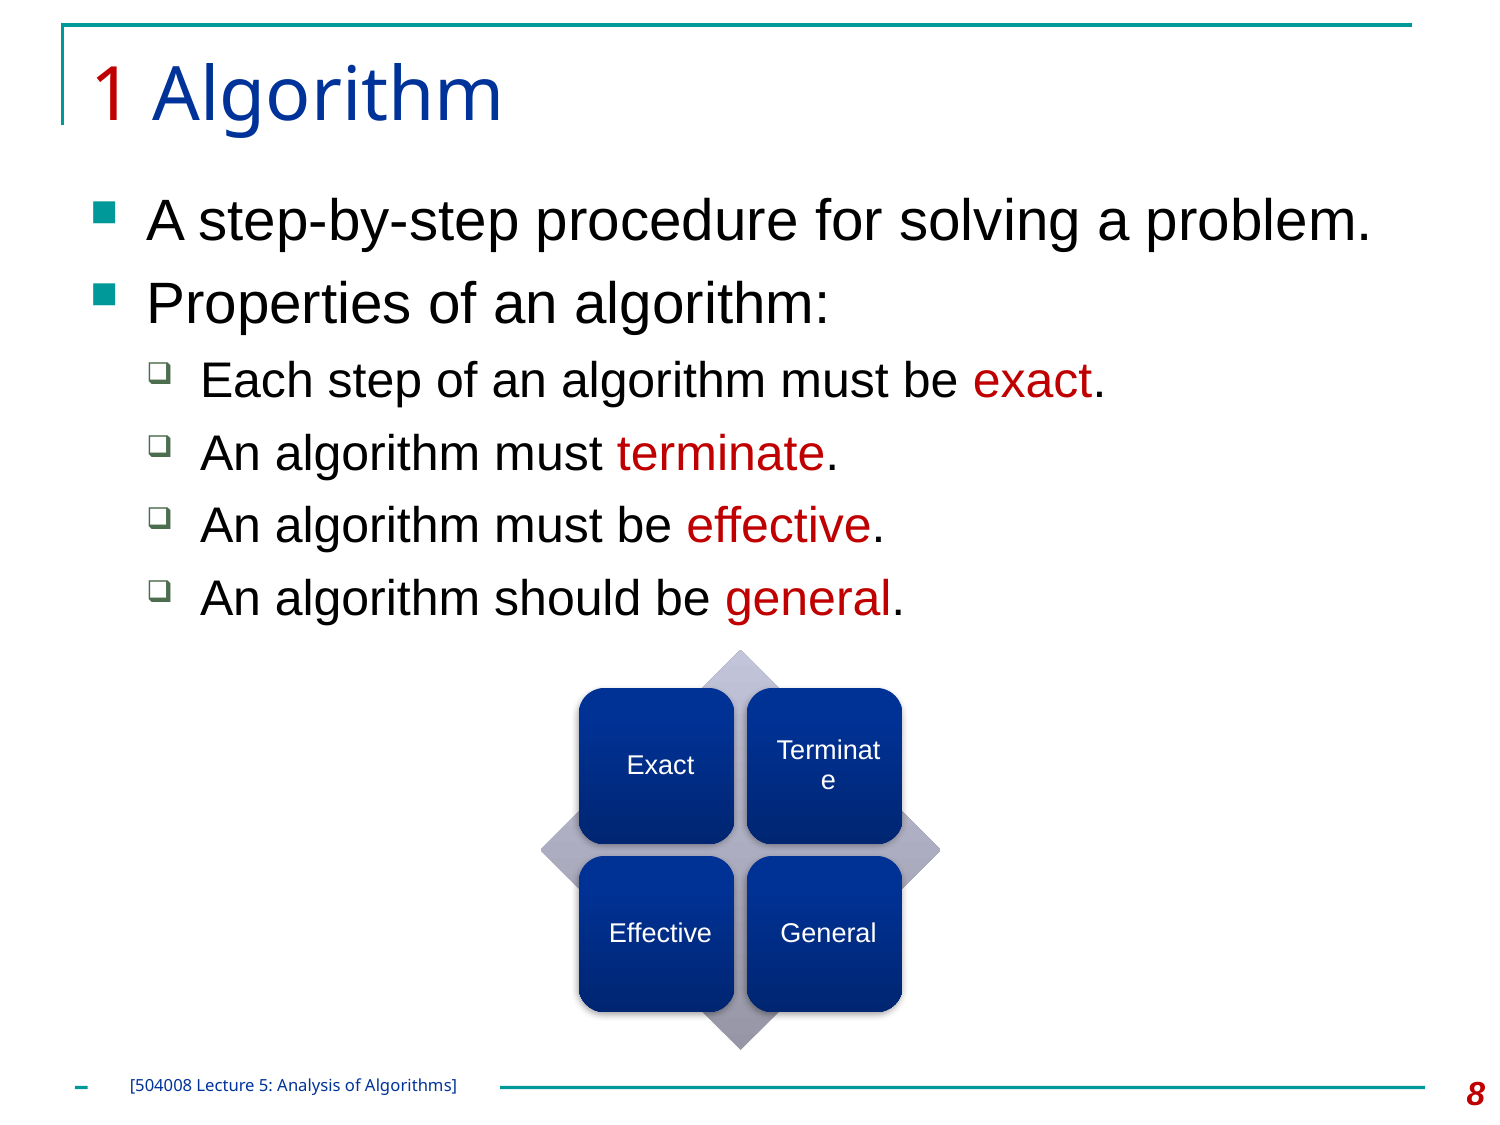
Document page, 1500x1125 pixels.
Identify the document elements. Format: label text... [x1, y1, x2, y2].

title 1 Algorithm [74, 37, 1426, 168]
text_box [334, 649, 1147, 1051]
slide_number 8 [1400, 1065, 1500, 1125]
list A step-by-step procedure for solving a problem. Properties of an algorithm: Each step of an algorithm must be exact. An algorithm must terminate. An algorithm must be effective. An algorithm should be general. [74, 174, 1426, 663]
text_box [504008 Lecture 5: Analysis of Algorithms] [87, 1074, 500, 1100]
